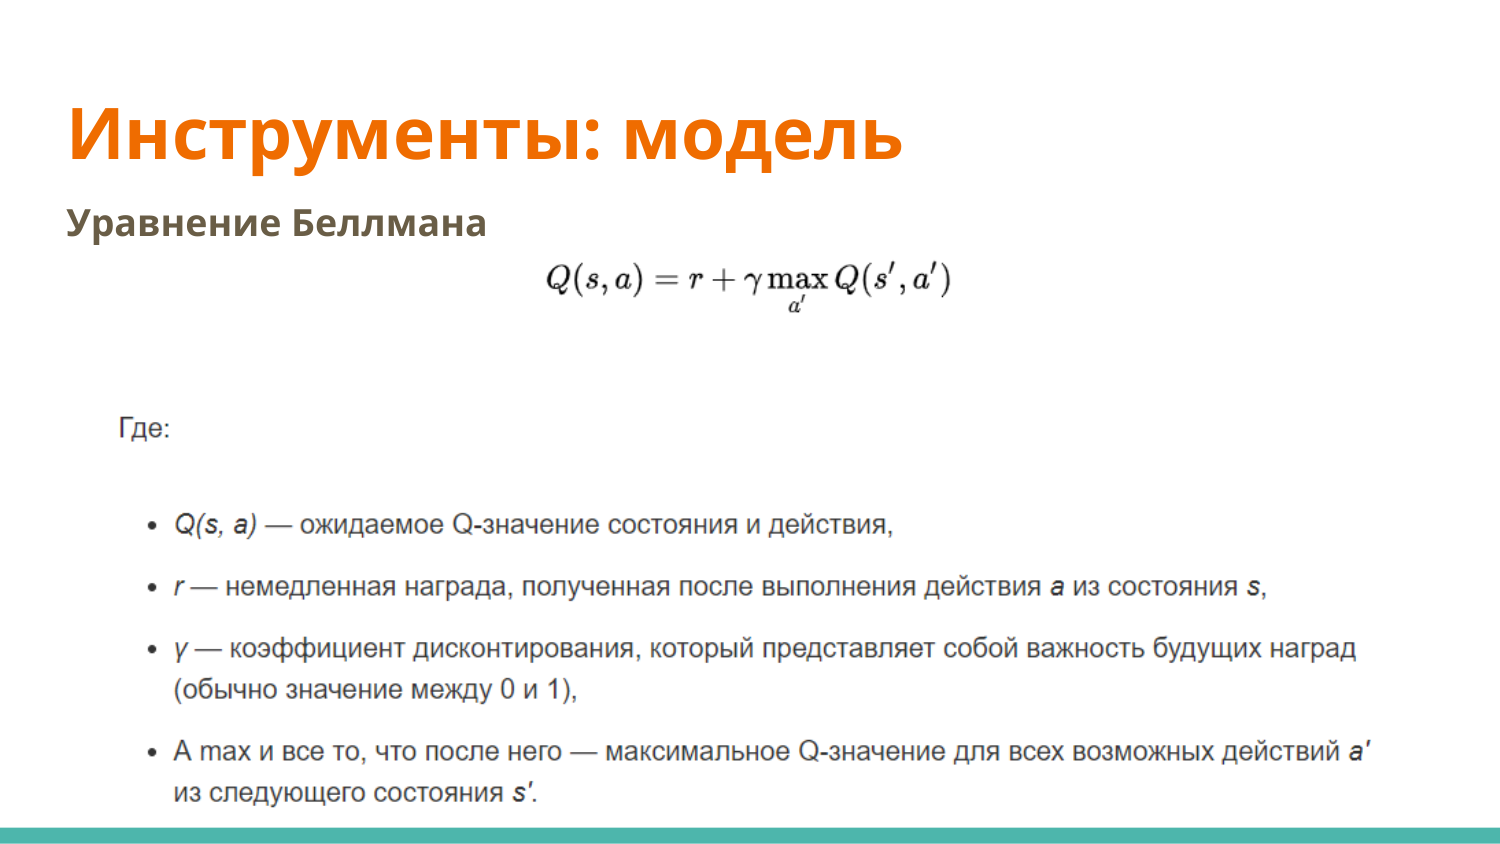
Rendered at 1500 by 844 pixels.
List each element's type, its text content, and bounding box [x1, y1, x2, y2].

list Уравнение Беллмана [51, 176, 1449, 835]
title Инструменты: модель [51, 72, 1449, 176]
picture [106, 241, 1394, 817]
